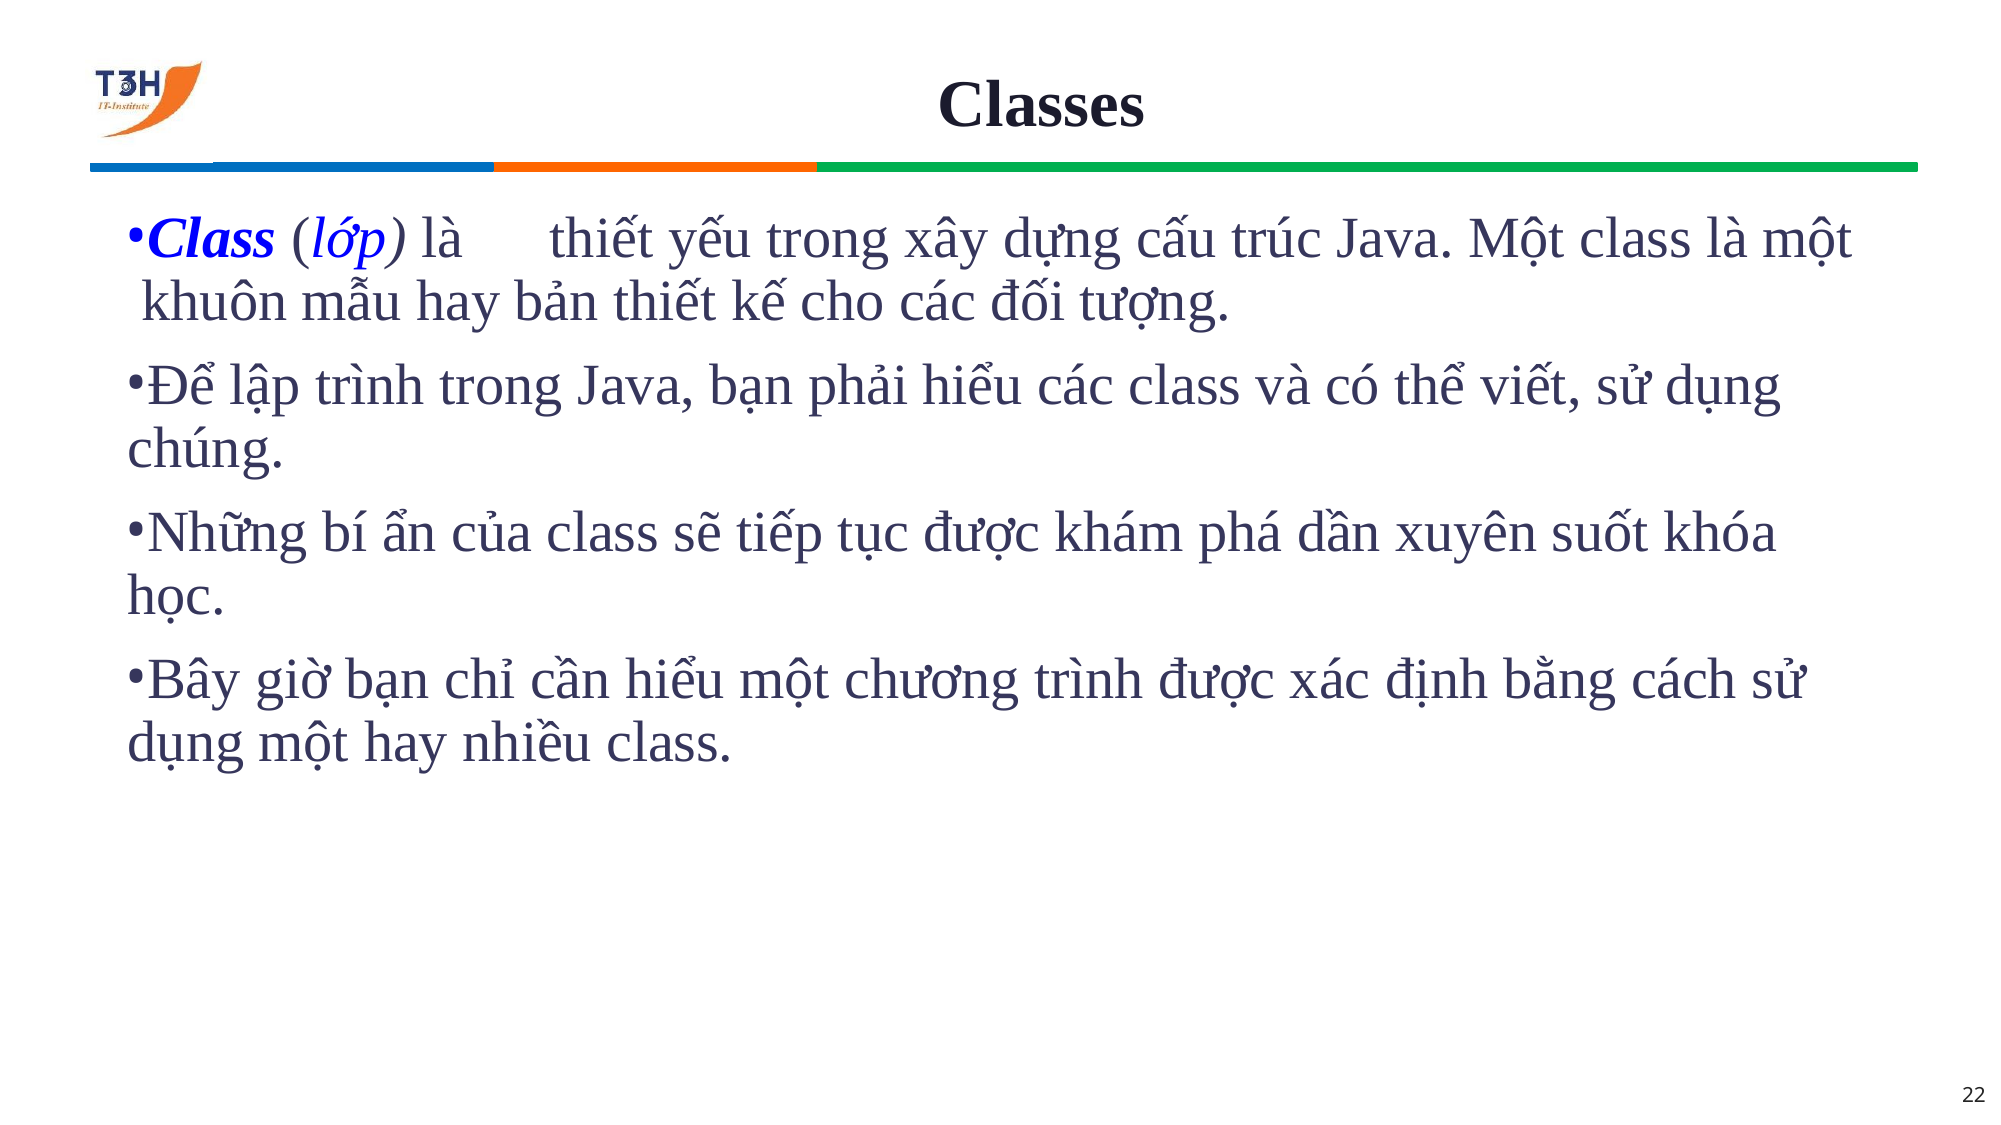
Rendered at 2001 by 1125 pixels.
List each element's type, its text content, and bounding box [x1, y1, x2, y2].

title Classes [935, 57, 1148, 196]
slide_number 22 [1955, 1081, 1992, 1125]
text_box Class (lớp) là thiết yếu trong xây dựng cấu trúc Java. Một class là một khuôn mẫu hay bản thiết kế cho các đối tượng. Để lập trình trong Java, bạn phải hiểu các class và có thể viết, sử dụng chúng. Những bí ẩn của class sẽ tiếp tục được khám phá dần xuyên suốt khóa học. Bây giờ bạn chỉ cần hiểu một chương trình được xác định bằng cách sử dụng một hay nhiều class. [125, 196, 1867, 773]
picture [85, 35, 213, 163]
